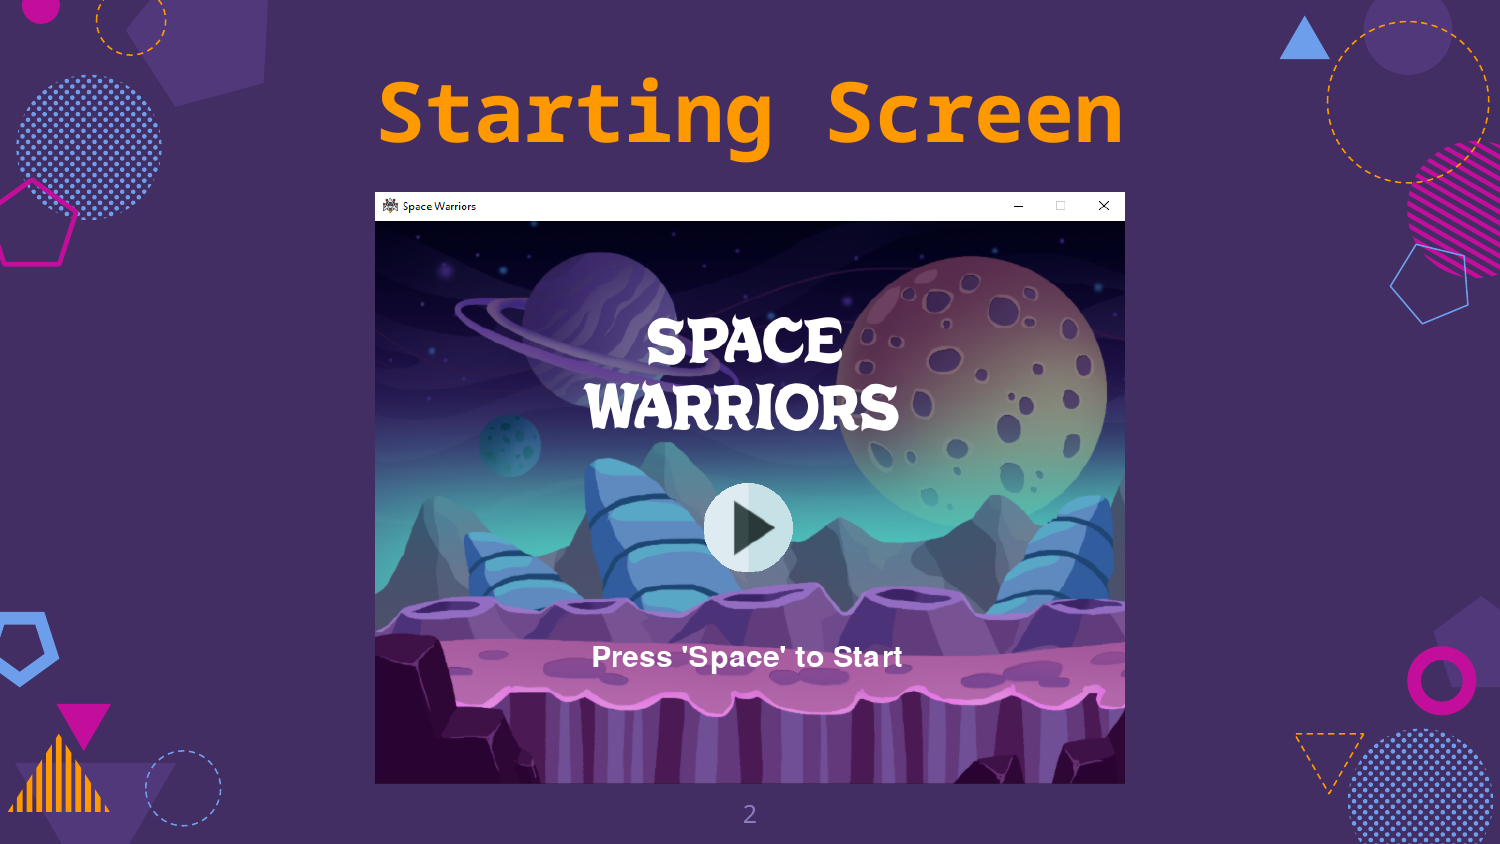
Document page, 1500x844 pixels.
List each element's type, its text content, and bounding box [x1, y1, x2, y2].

slide_number 2 [705, 791, 795, 844]
title Starting Screen [269, 59, 1231, 159]
picture [375, 192, 1125, 785]
